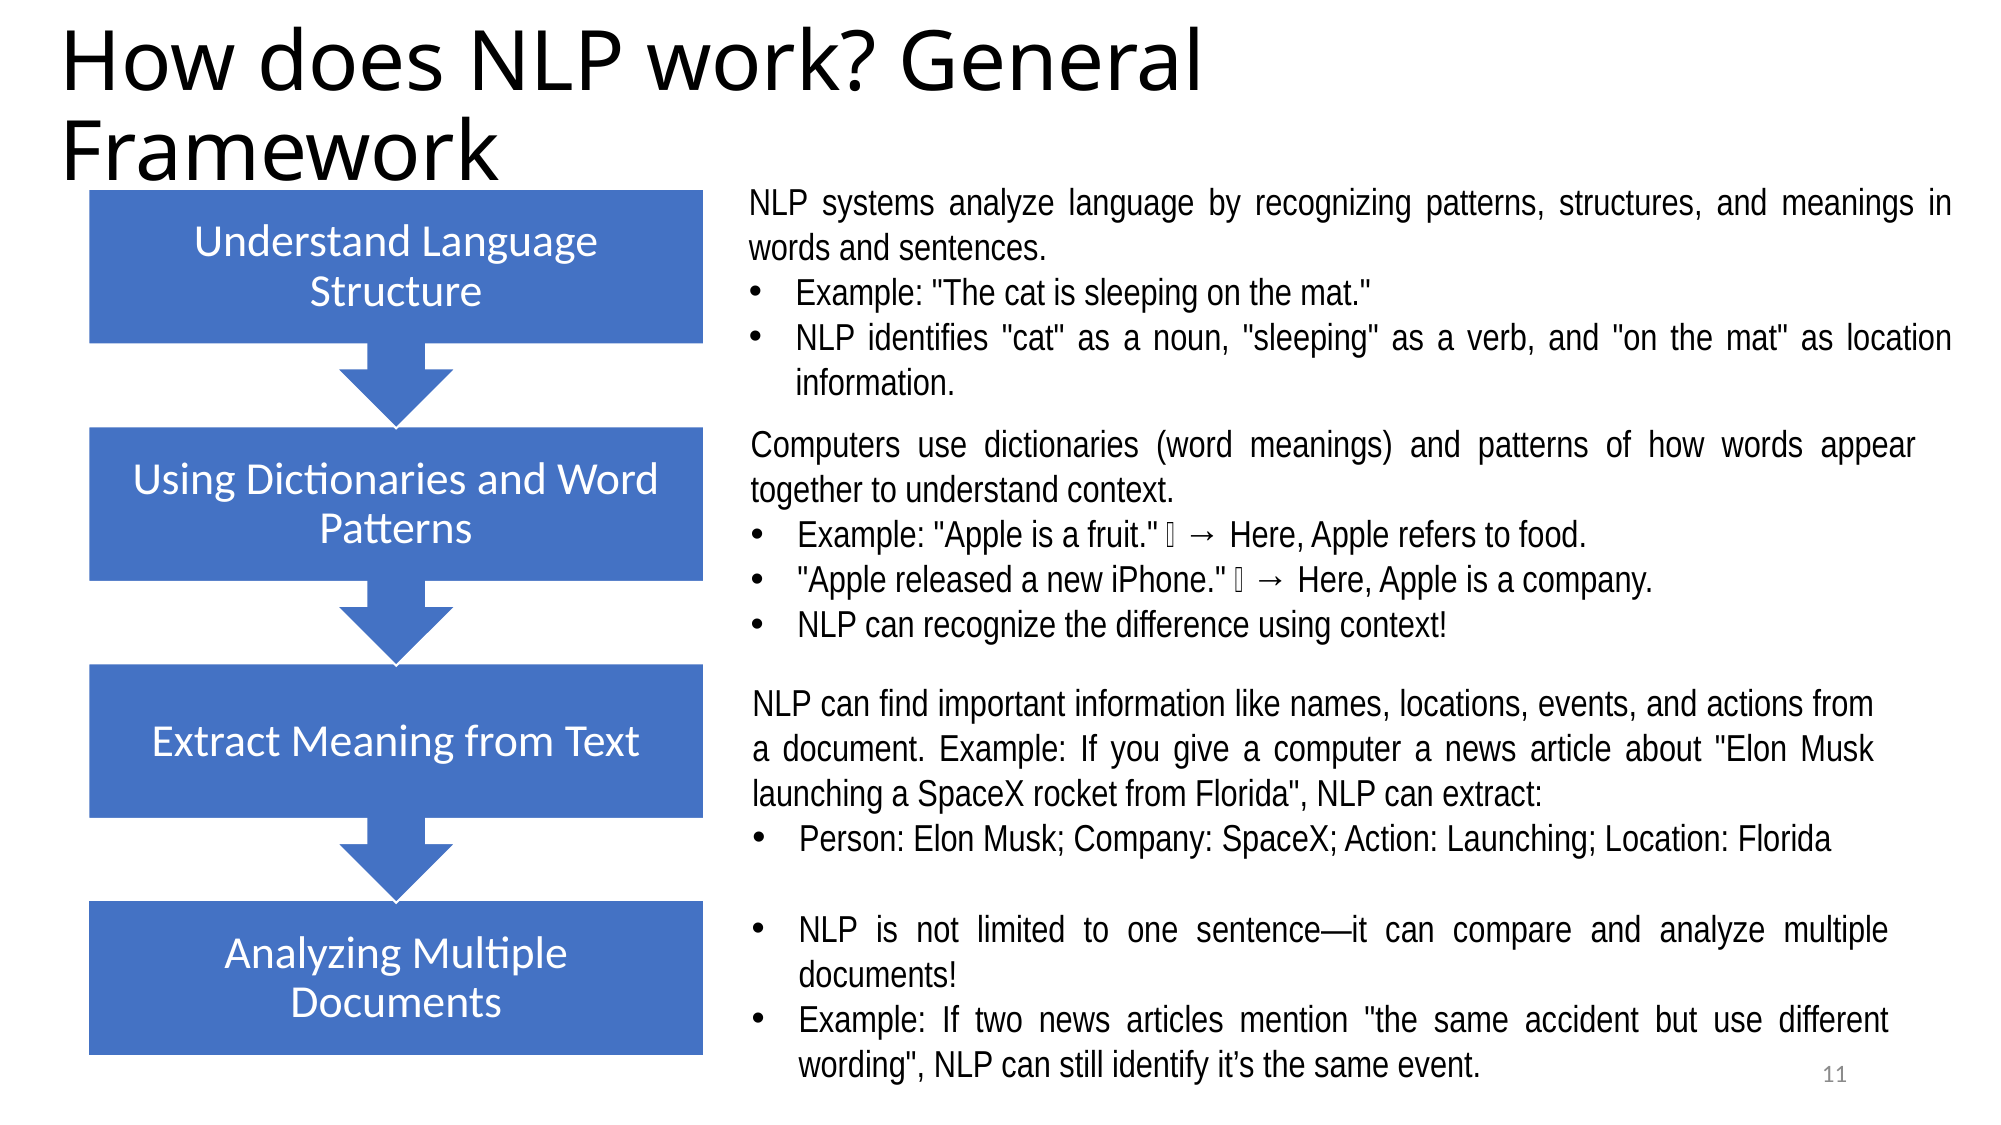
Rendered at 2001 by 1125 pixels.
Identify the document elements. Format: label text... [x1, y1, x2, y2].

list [88, 188, 705, 1057]
text_box NLP is not limited to one sentence—it can compare and analyze multiple documents! Example: If two news articles mention "the same accident but use different wording", NLP can still identify it’s the same event. [736, 897, 1904, 1093]
text_box NLP can find important information like names, locations, events, and actions from a document. Example: If you give a computer a news article about "Elon Musk launching a SpaceX rocket from Florida", NLP can extract: Person: Elon Musk; Company: SpaceX; Action: Launching; Location: Florida [737, 671, 1890, 867]
text_box NLP systems analyze language by recognizing patterns, structures, and meanings in words and sentences. Example: "The cat is sleeping on the mat." NLP identifies "cat" as a noun, "sleeping" as a verb, and "on the mat" as location information. [734, 170, 1968, 411]
title How does NLP work? General Framework [44, 0, 1513, 218]
slide_number 11 [1412, 1042, 1863, 1103]
text_box Computers use dictionaries (word meanings) and patterns of how words appear together to understand context. Example: "Apple is a fruit." 🍏 → Here, Apple refers to food. "Apple released a new iPhone." 📱 → Here, Apple is a company. NLP can recognize the difference using context! [735, 413, 1931, 653]
